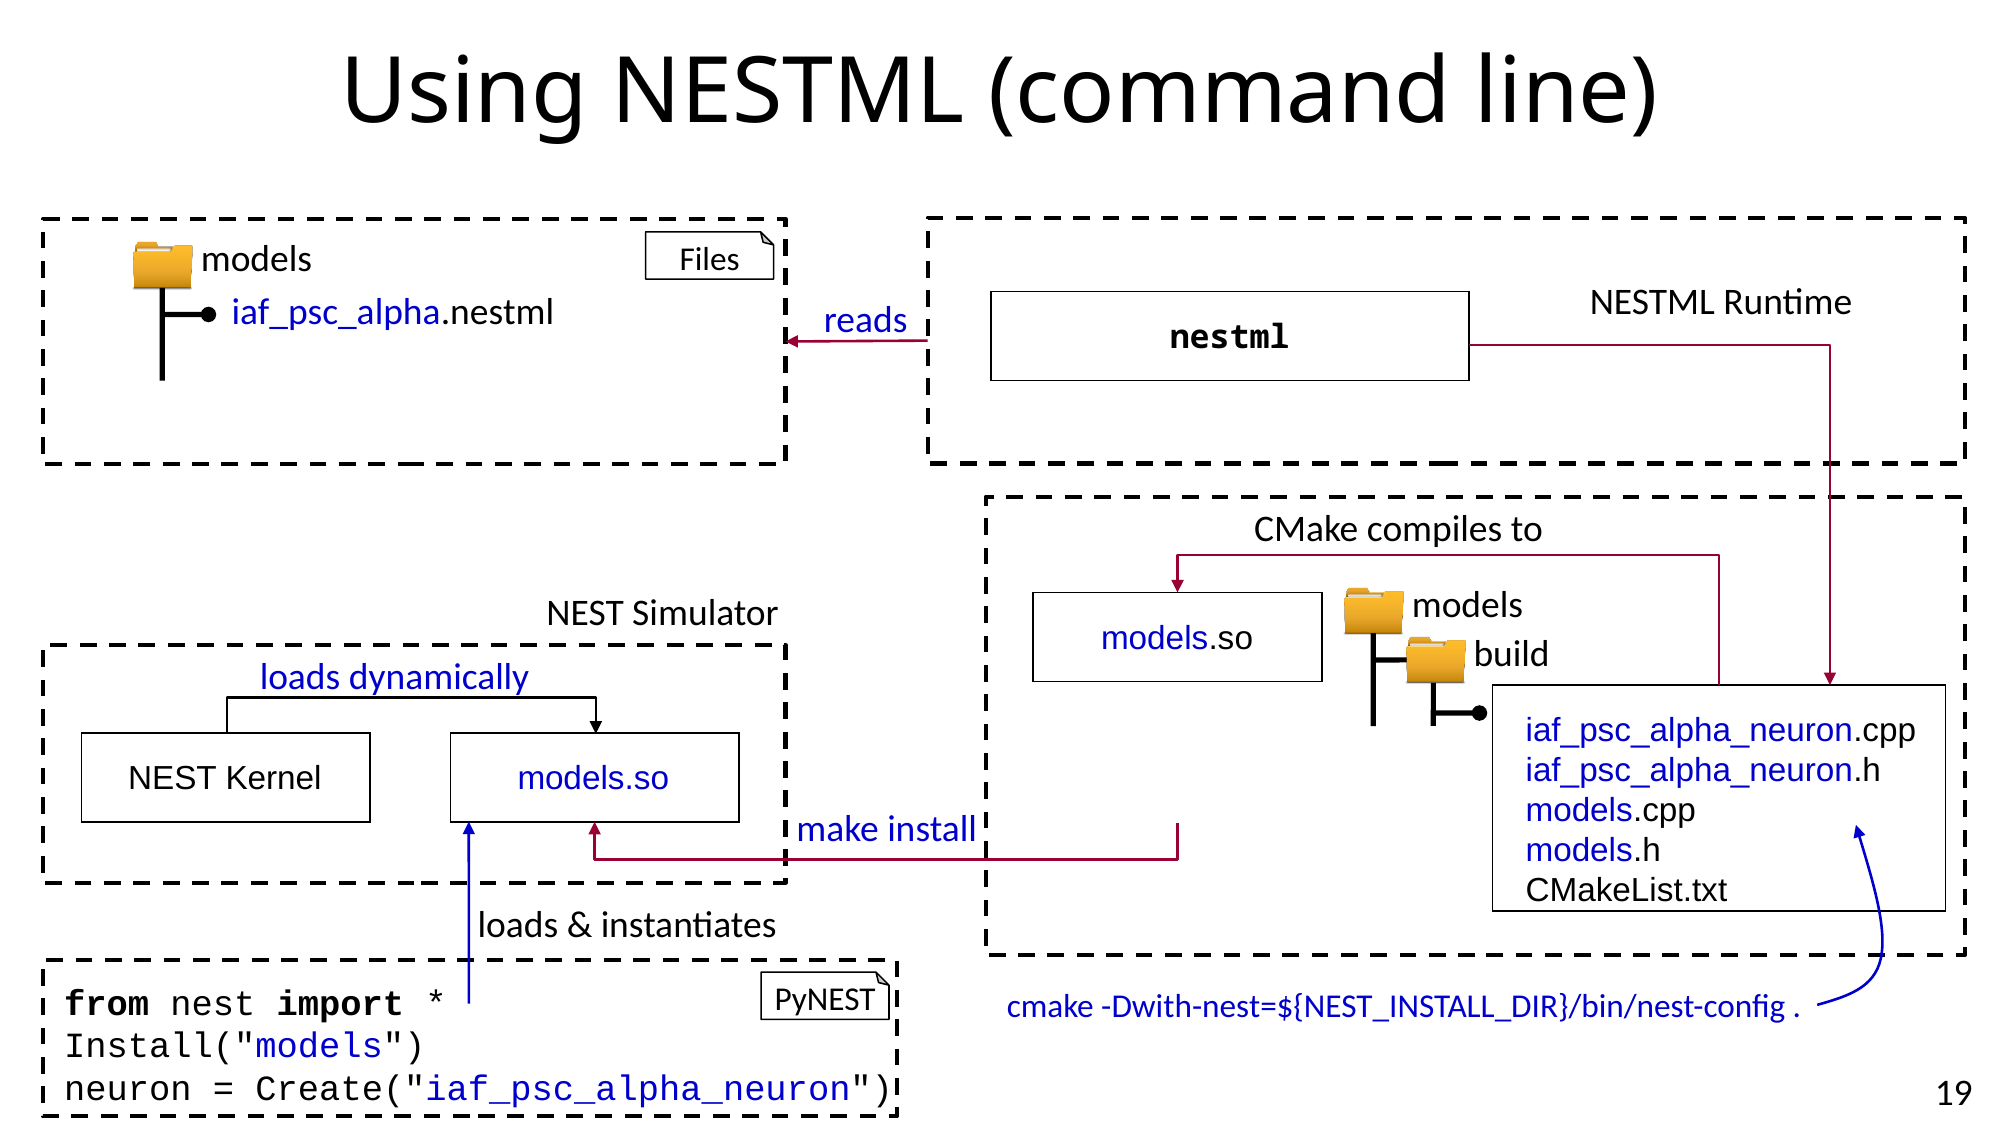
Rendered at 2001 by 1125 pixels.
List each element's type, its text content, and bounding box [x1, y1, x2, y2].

text_box loads & instantiates [462, 892, 792, 953]
text_box reads [809, 287, 923, 348]
text_box models [1397, 572, 1539, 628]
text_box build [1458, 621, 1565, 682]
text_box NEST Simulator [531, 580, 794, 641]
text_box make install [781, 796, 992, 857]
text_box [990, 291, 1470, 381]
text_box CMake compiles to [1239, 496, 1558, 557]
text_box [984, 495, 1834, 957]
text_box [1816, 924, 1885, 1007]
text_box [1032, 592, 1323, 682]
picture [131, 235, 193, 297]
text_box [41, 958, 899, 1118]
text_box NESTML Runtime [1575, 269, 1868, 330]
text_box loads dynamically [244, 644, 545, 705]
text_box [926, 216, 1967, 466]
text_box [1433, 706, 1486, 720]
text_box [1492, 684, 1946, 916]
text_box cmake -Dwith-nest=${NEST_INSTALL_DIR}/bin/nest-config . [992, 976, 1818, 1031]
text_box [588, 823, 1178, 860]
picture [1342, 581, 1466, 692]
text_box [41, 217, 788, 466]
text_box [41, 643, 595, 885]
text_box Using NESTML (command line) [137, 30, 1863, 156]
text_box [1475, 344, 1837, 683]
text_box [545, 643, 788, 859]
text_box [470, 831, 788, 885]
text_box from nest import * Install("models") neuron = Create("iaf_psc_alpha_neuron") [49, 972, 908, 1115]
text_box [462, 831, 475, 892]
text_box [1831, 495, 1967, 957]
text_box [545, 697, 603, 731]
text_box PyNEST [761, 972, 890, 1020]
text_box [81, 732, 371, 823]
text_box Files [645, 231, 774, 280]
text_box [450, 732, 740, 823]
text_box [1171, 554, 1239, 590]
text_box [785, 335, 809, 348]
